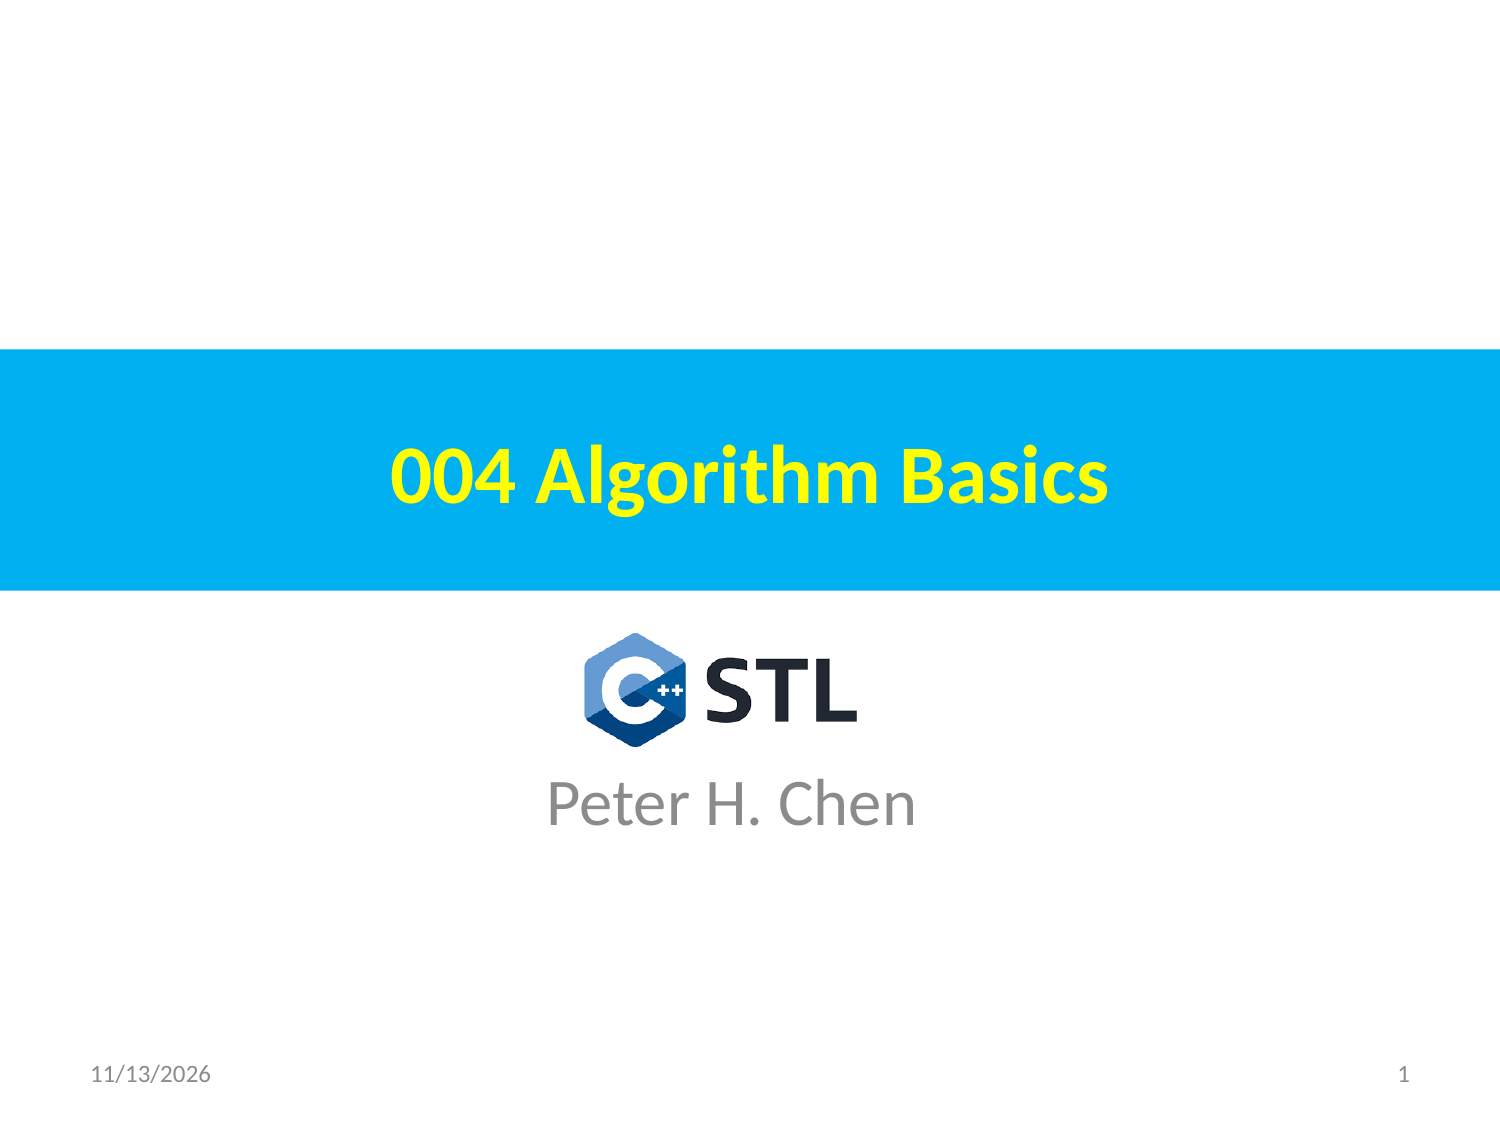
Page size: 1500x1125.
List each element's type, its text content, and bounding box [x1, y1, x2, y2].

picture [584, 633, 857, 747]
subtitle Peter H. Chen [206, 751, 1257, 866]
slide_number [75, 1042, 425, 1103]
title 004 Algorithm Basics [0, 349, 1500, 591]
slide_number 1 [1074, 1042, 1425, 1103]
